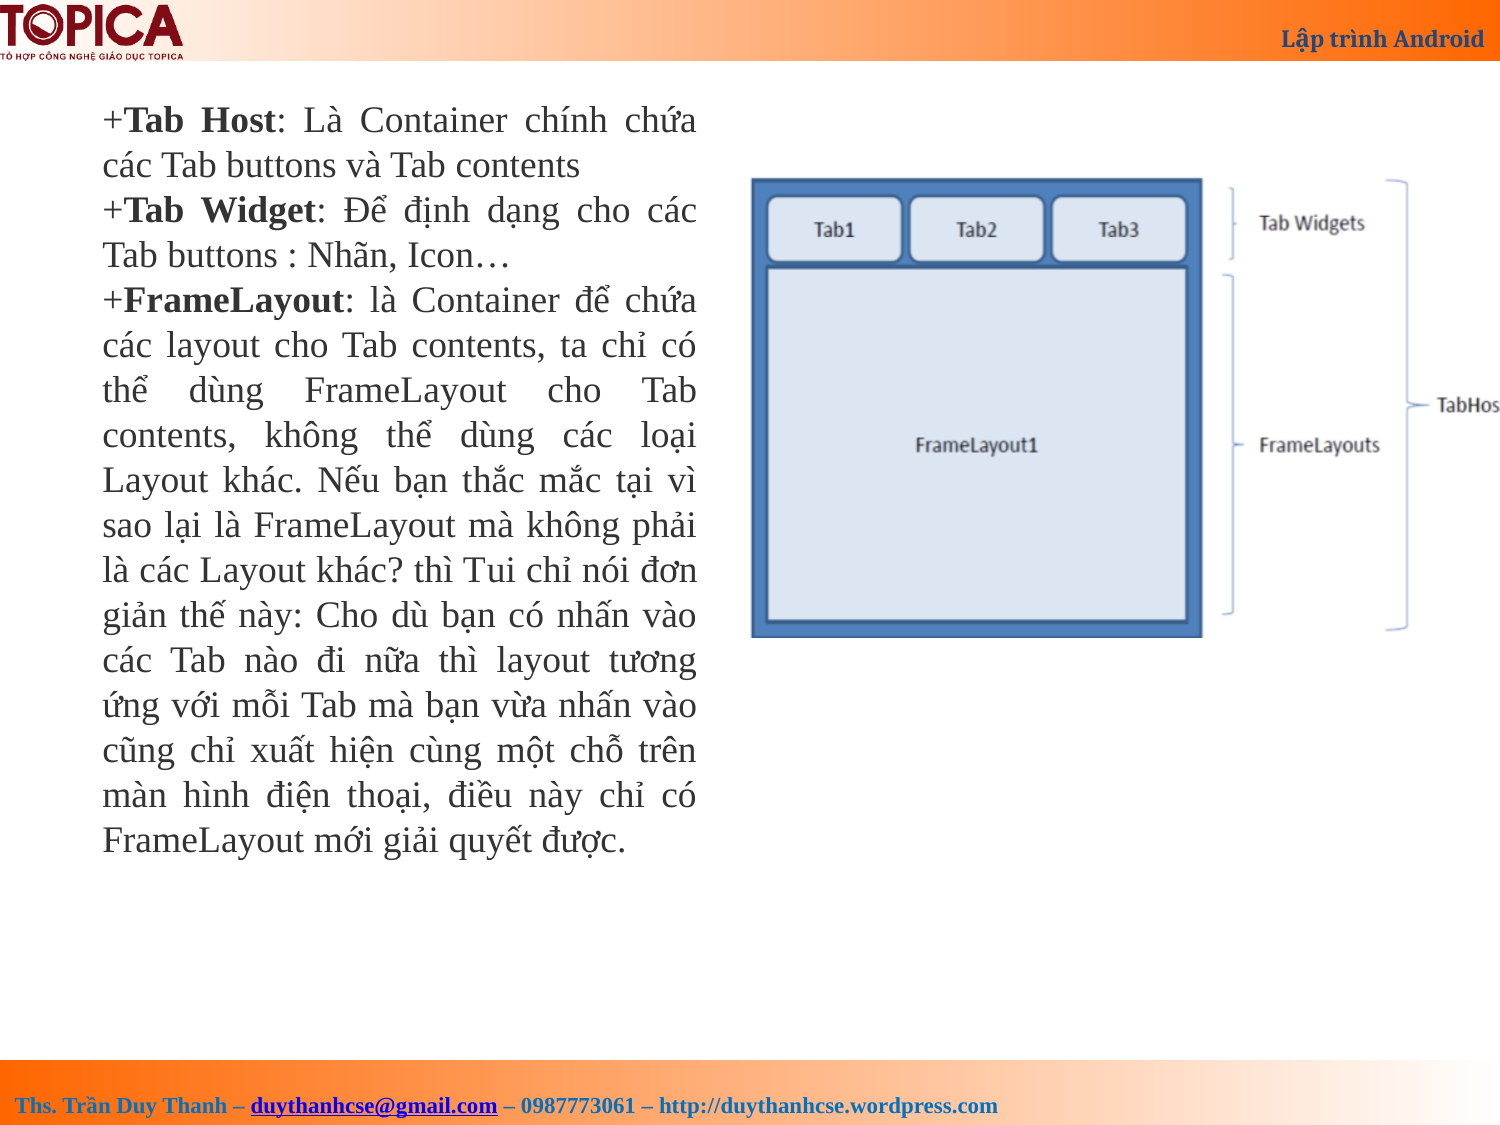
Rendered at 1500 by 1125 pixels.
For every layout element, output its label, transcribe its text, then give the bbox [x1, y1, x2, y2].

picture [0, 4, 183, 61]
text_box +Tab Host: Là Container chính chứa các Tab buttons và Tab contents +Tab Widget: Để định dạng cho các Tab buttons : Nhãn, Icon… +FrameLayout: là Container để chứa các layout cho Tab contents, ta chỉ có thể dùng FrameLayout cho Tab contents, không thể dùng các loại Layout khác. Nếu bạn thắc mắc tại vì sao lại là FrameLayout mà không phải là các Layout khác? thì Tui chỉ nói đơn giản thế này: Cho dù bạn có nhấn vào các Tab nào đi nữa thì layout tương ứng với mỗi Tab mà bạn vừa nhấn vào cũng chỉ xuất hiện cùng một chỗ trên màn hình điện thoại, điều này chỉ có FrameLayout mới giải quyết được. [87, 87, 713, 868]
picture [737, 162, 1500, 638]
